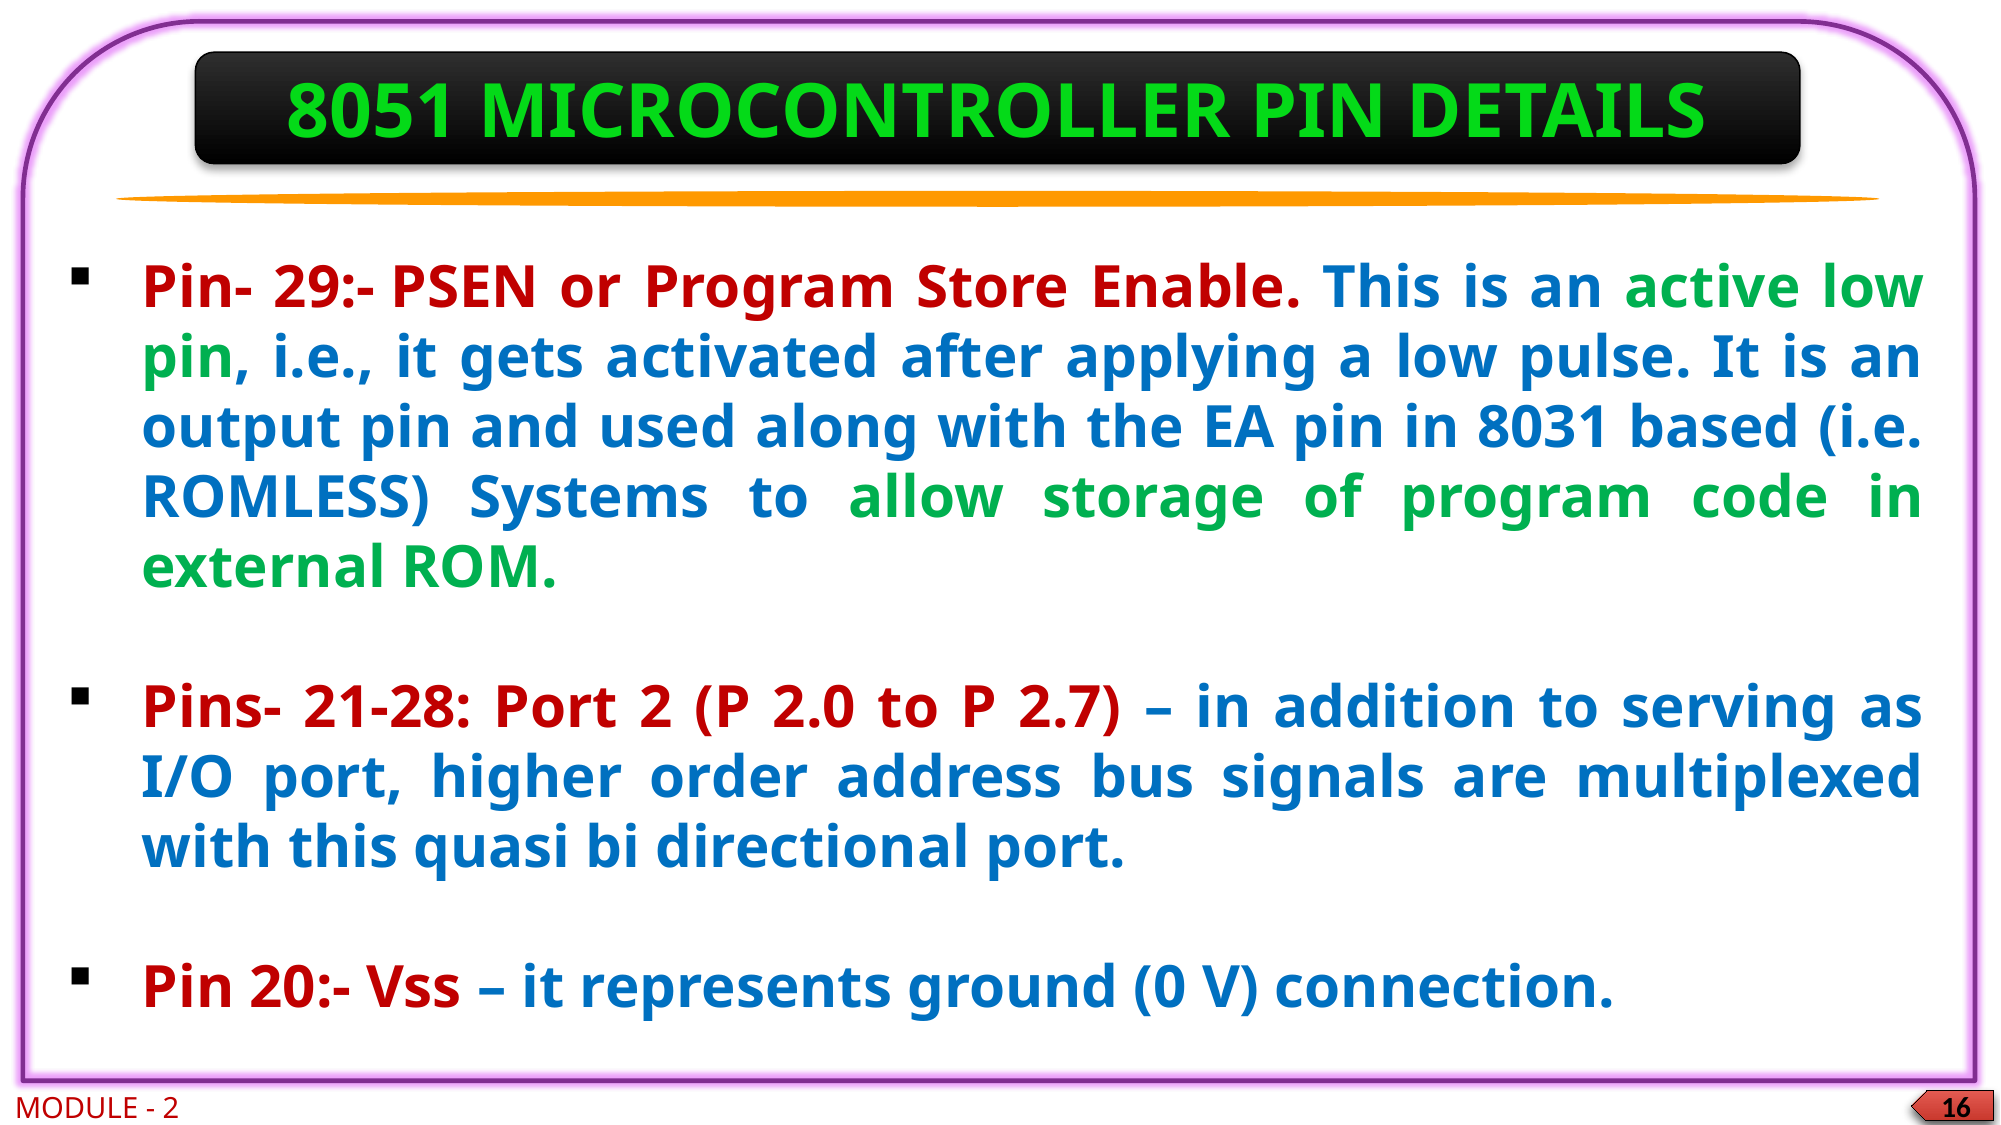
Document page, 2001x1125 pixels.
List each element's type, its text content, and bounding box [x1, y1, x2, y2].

text_box [21, 19, 1977, 1083]
picture [0, 0, 2000, 1125]
text_box Pin- 29:- PSEN or Program Store Enable. This is an active low pin, i.e., it gets activated after applying a low pulse. It is an output pin and used along with the EA pin in 8031 based (i.e. ROMLESS) Systems to allow storage of program code in external ROM. Pins- 21-28: Port 2 (P 2.0 to P 2.7) – in addition to serving as I/O port, higher order address bus signals are multiplexed with this quasi bi directional port. Pin 20:- Vss – it represents ground (0 V) connection. [52, 241, 1939, 1027]
text_box MODULE - 2 [0, 1081, 337, 1125]
text_box 16 [1911, 1090, 1994, 1121]
